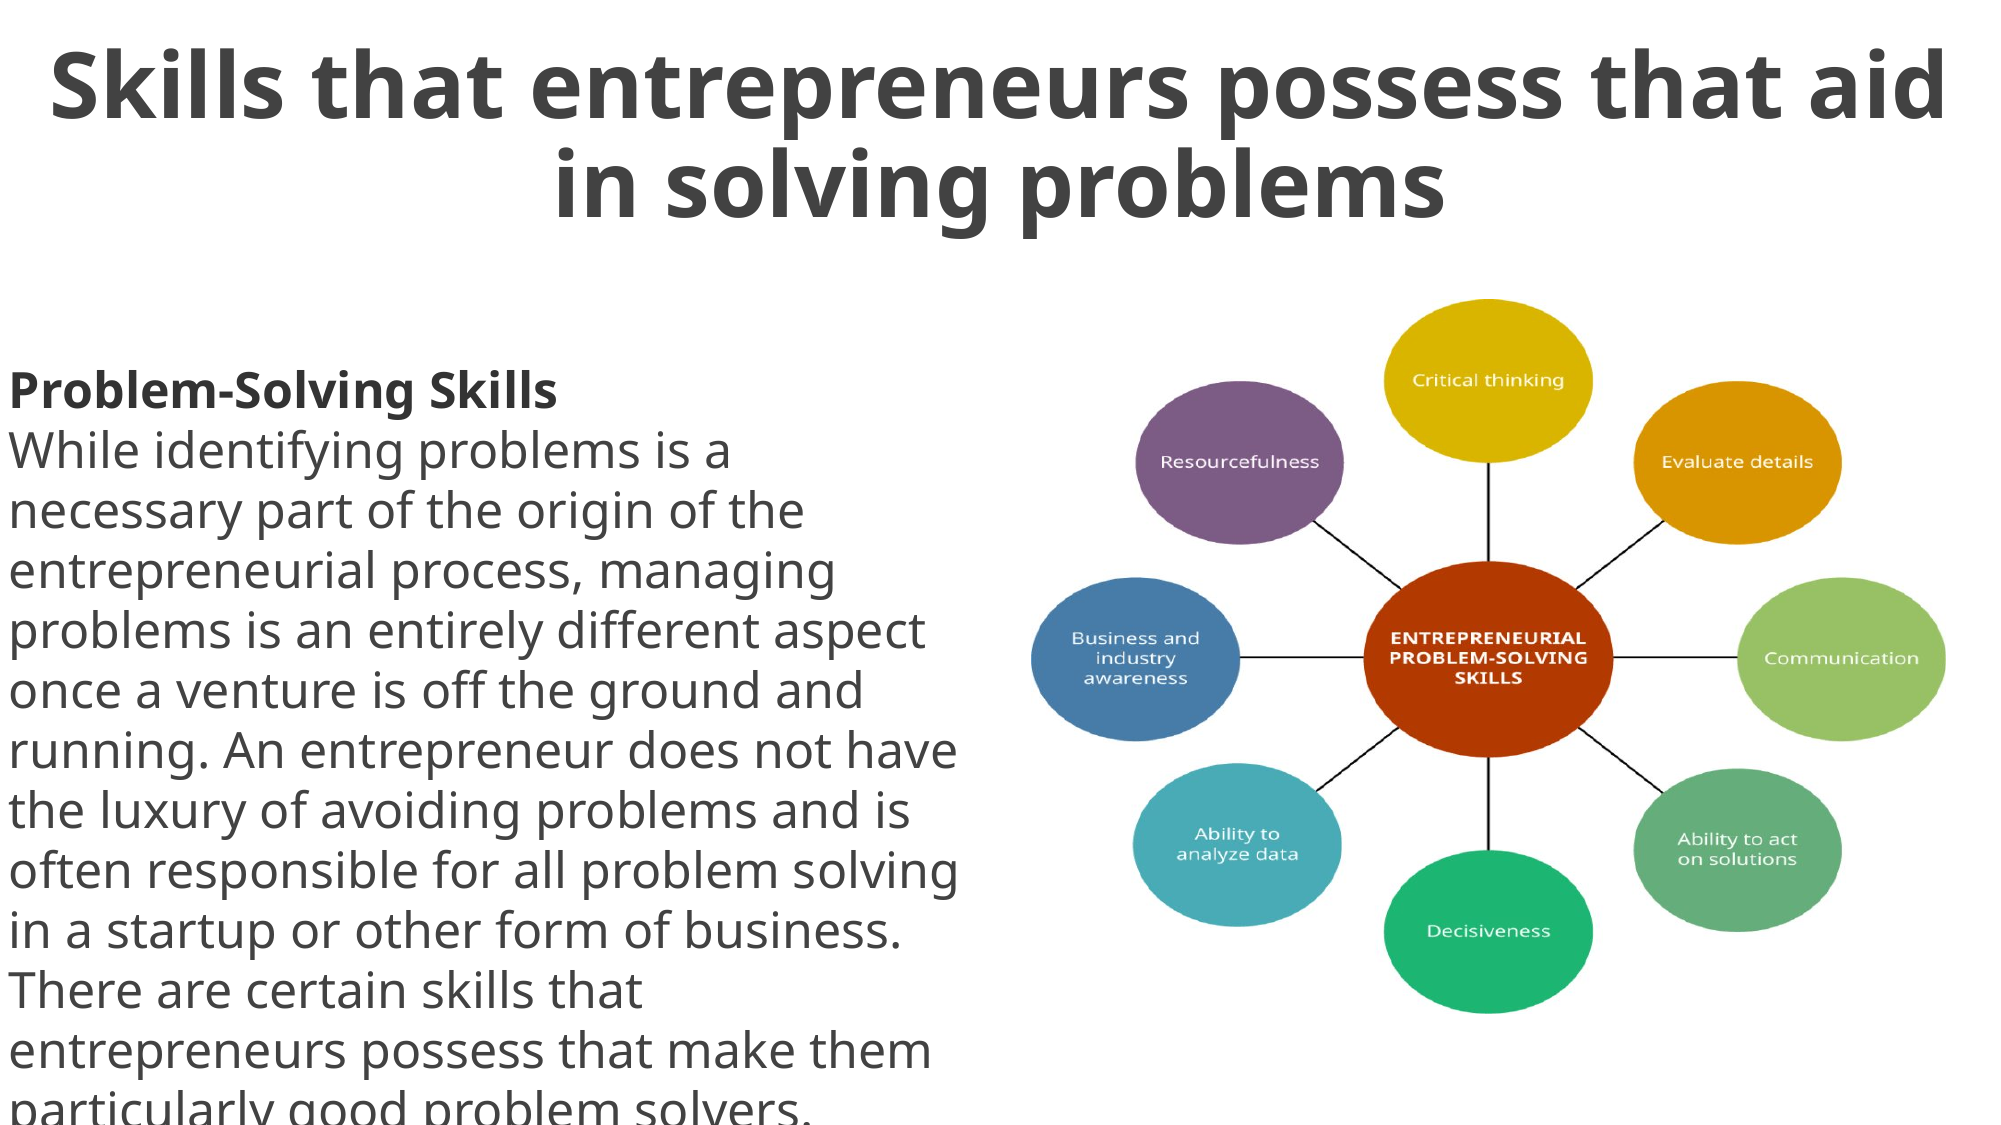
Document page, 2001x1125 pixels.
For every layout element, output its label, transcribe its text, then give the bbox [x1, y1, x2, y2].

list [1031, 299, 1946, 1014]
text_box Problem-Solving Skills While identifying problems is a necessary part of the origin of the entrepreneurial process, managing problems is an entirely different aspect once a venture is off the ground and running. An entrepreneur does not have the luxury of avoiding problems and is often responsible for all problem solving in a startup or other form of business. There are certain skills that entrepreneurs possess that make them particularly good problem solvers. [0, 350, 994, 1125]
title Skills that entrepreneurs possess that aid in solving problems [0, 0, 2000, 278]
